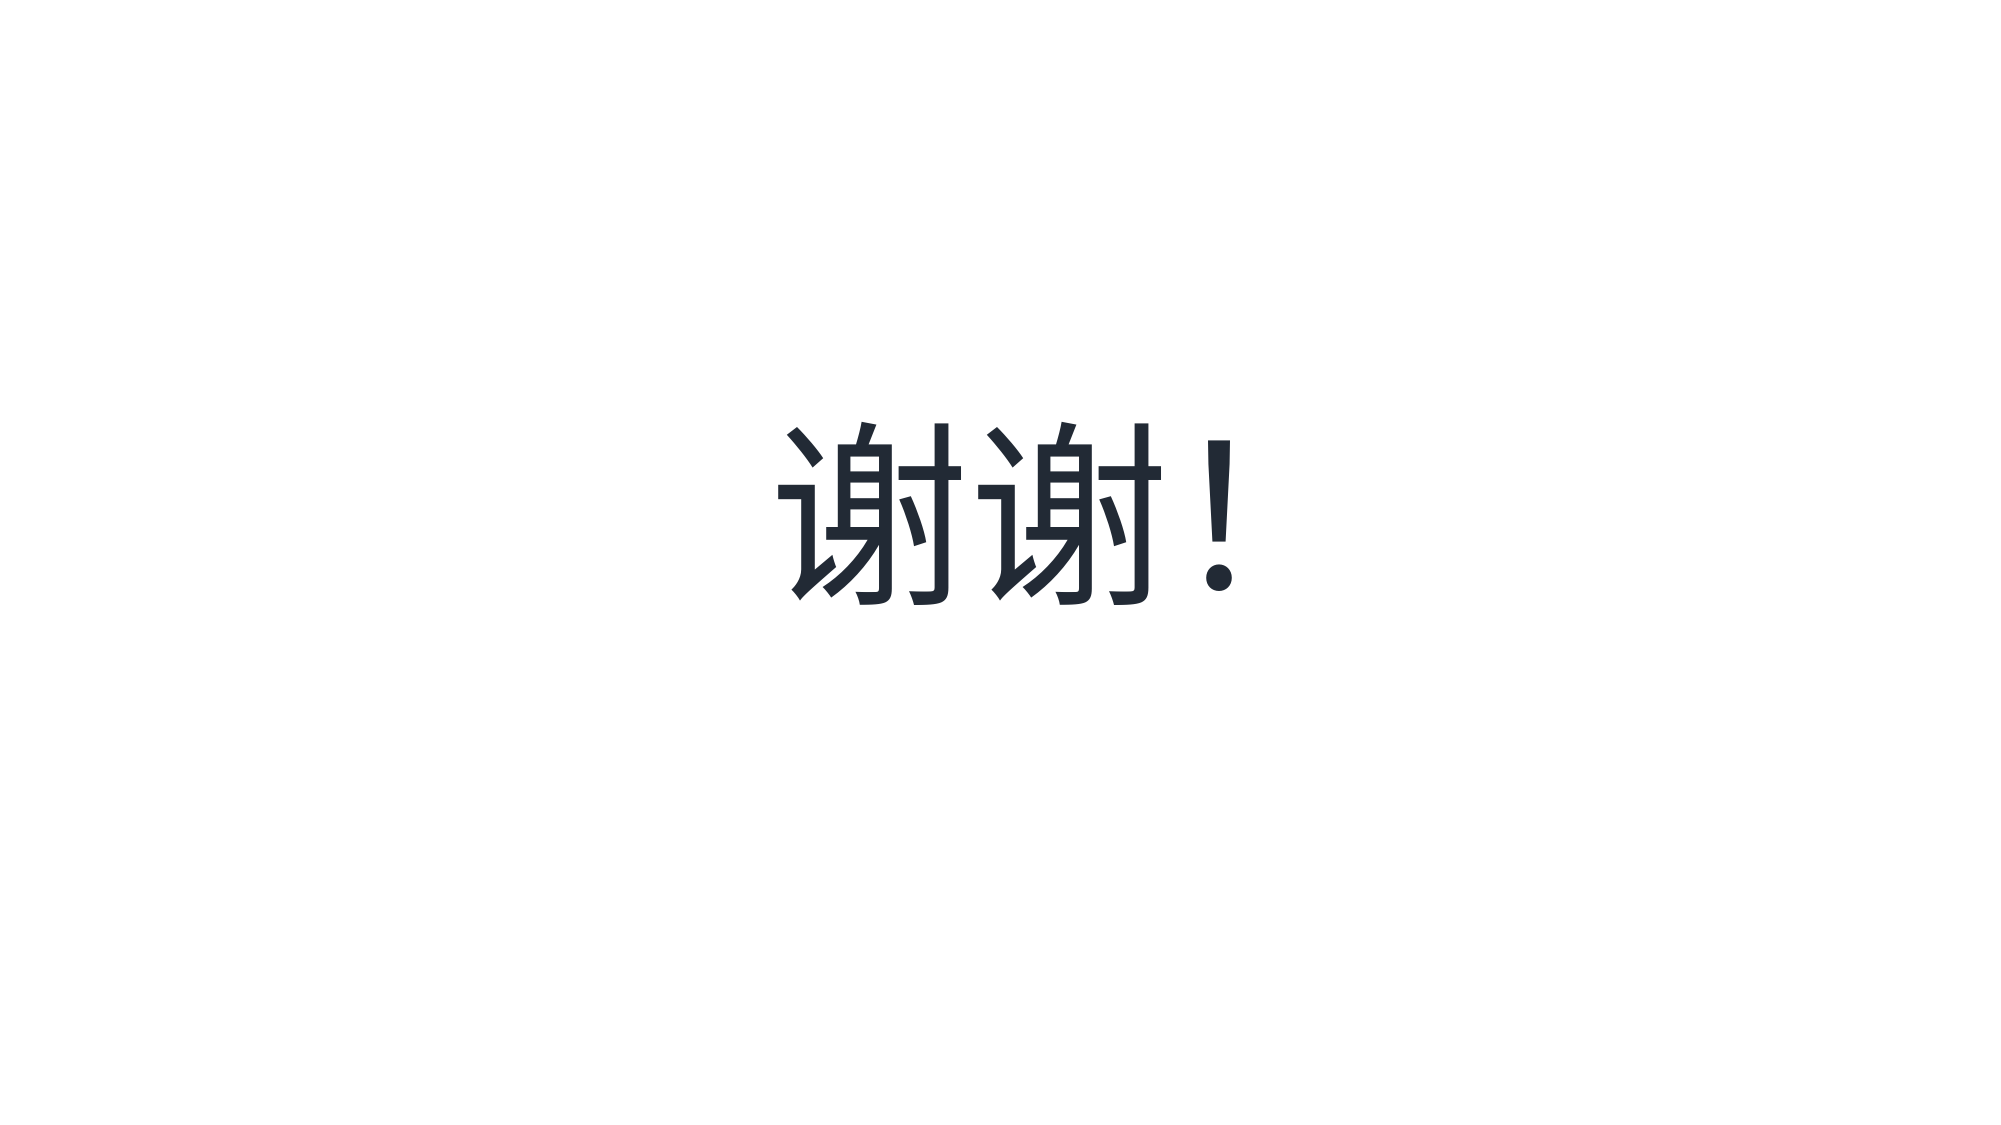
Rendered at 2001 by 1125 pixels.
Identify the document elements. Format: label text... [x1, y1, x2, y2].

text_box 谢谢！ [754, 383, 1893, 638]
